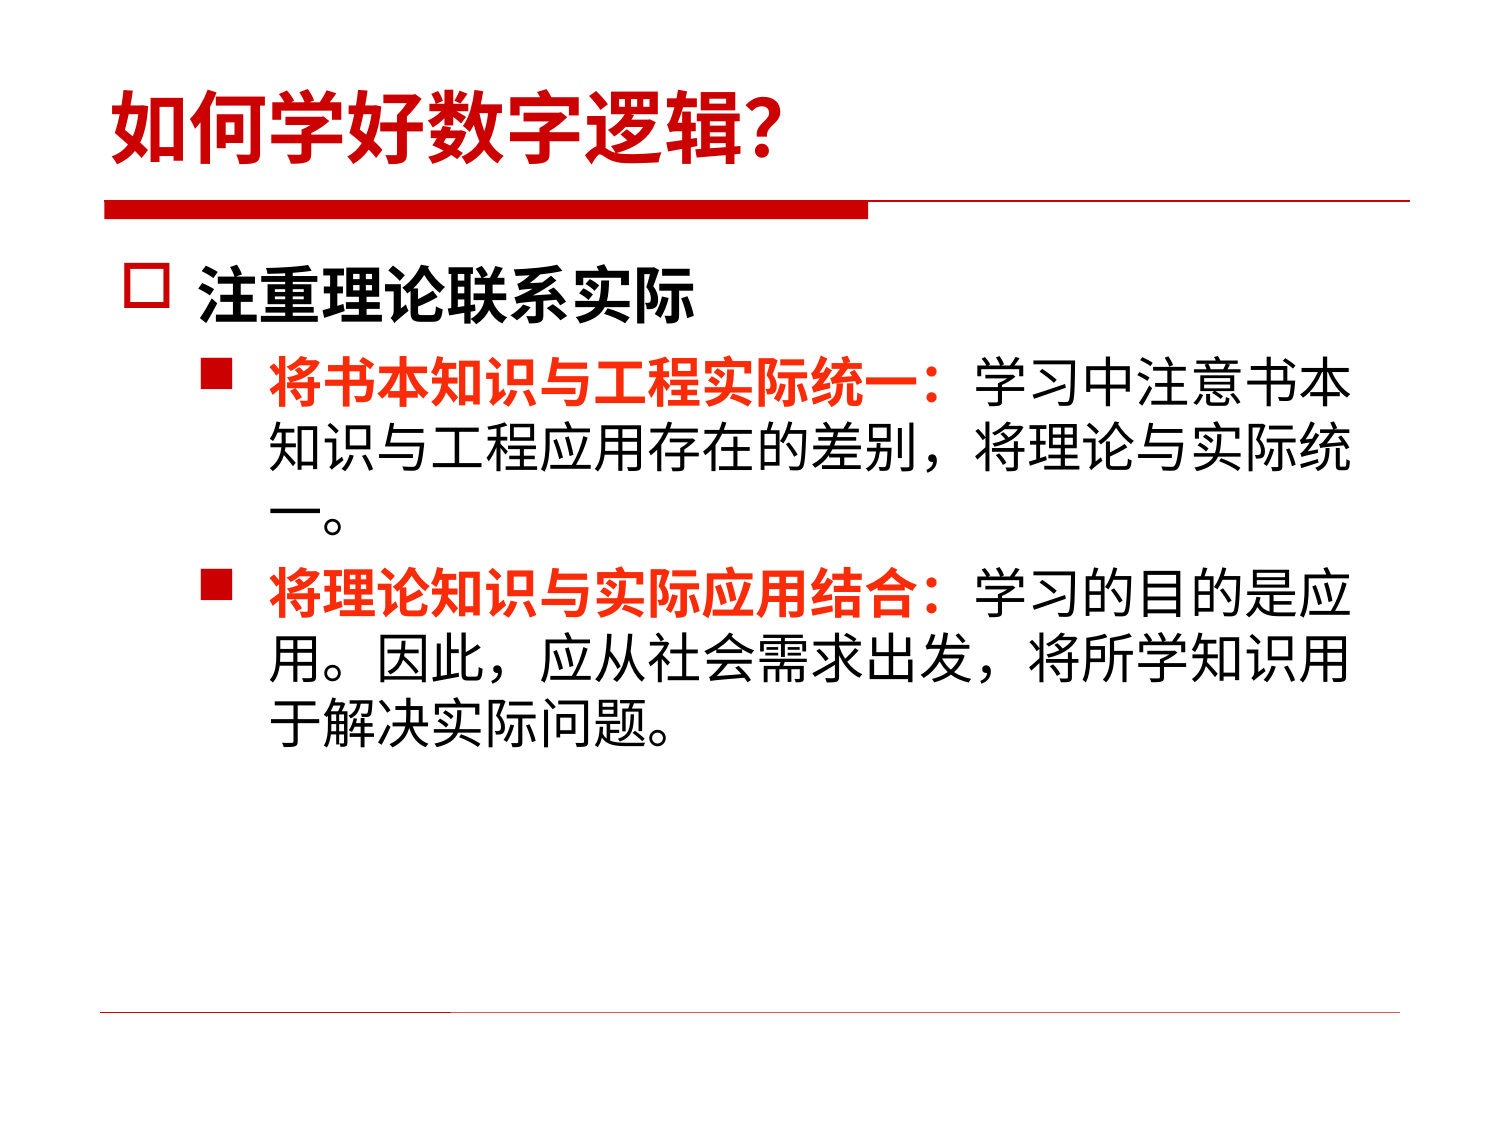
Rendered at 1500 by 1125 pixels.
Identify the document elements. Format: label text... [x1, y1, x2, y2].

list 注重理论联系实际 将书本知识与工程实际统一：学习中注意书本知识与工程应用存在的差别，将理论与实际统一。 将理论知识与实际应用结合：学习的目的是应用。因此，应从社会需求出发，将所学知识用于解决实际问题。 [104, 248, 1417, 911]
title 如何学好数字逻辑？ [93, 49, 1401, 181]
